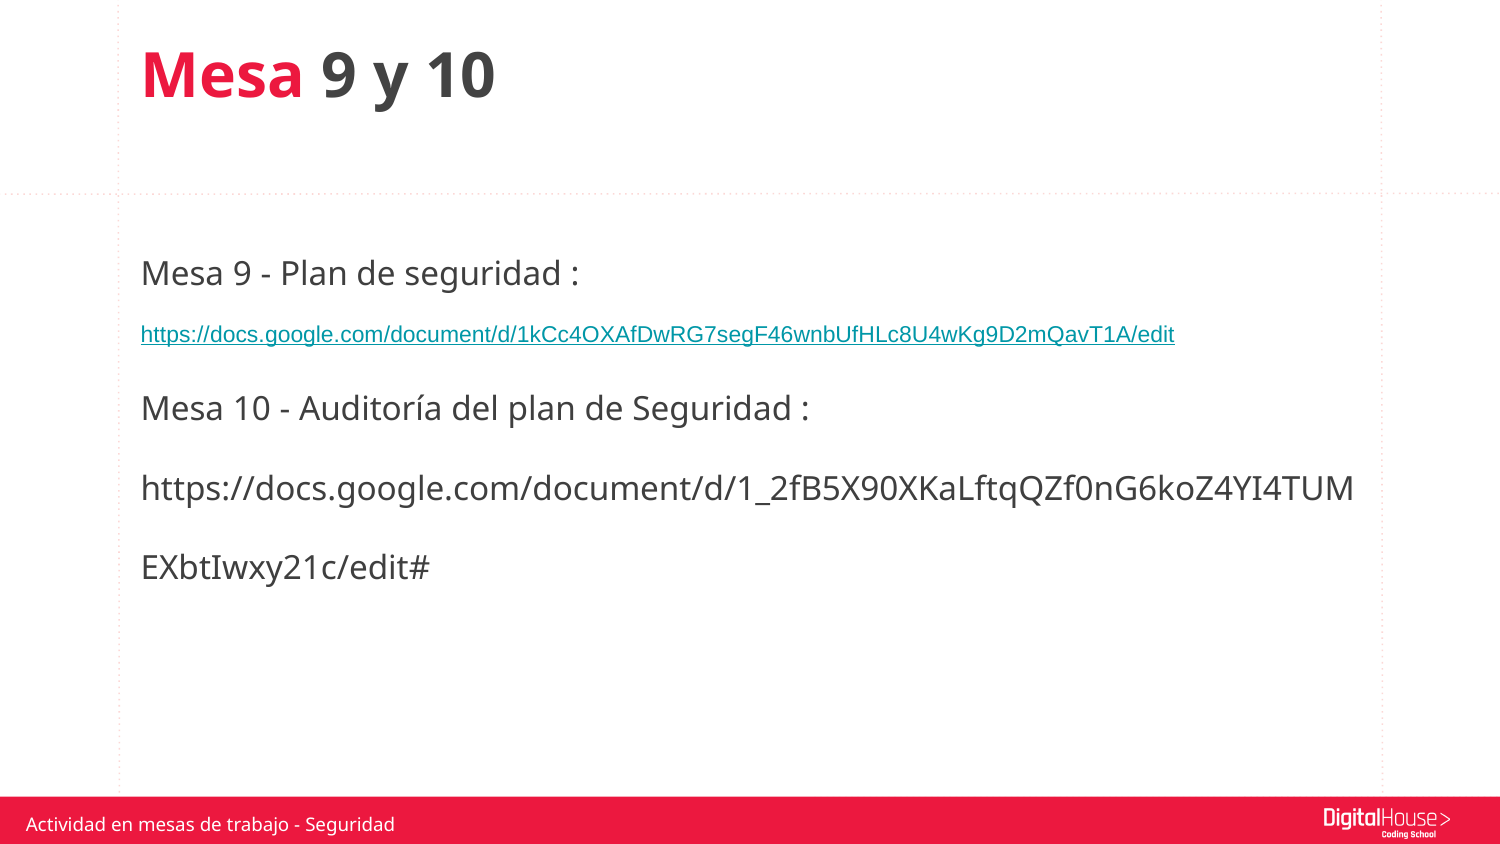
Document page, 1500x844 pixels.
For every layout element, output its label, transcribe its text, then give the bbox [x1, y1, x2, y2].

text_box Mesa 9 y 10 [125, 28, 1098, 127]
picture [1324, 808, 1450, 839]
text_box Mesa 9 - Plan de seguridad : https://docs.google.com/document/d/1kCc4OXAfDwRG7segF46wnbUfHLc8U4wKg9D2mQavT1A/edit Mesa 10 - Auditoría del plan de Seguridad : https://docs.google.com/document/d/1_2fB5X90XKaLftqQZf0nG6koZ4YI4TUMEXbtIwxy21c/edit# [125, 197, 1378, 637]
